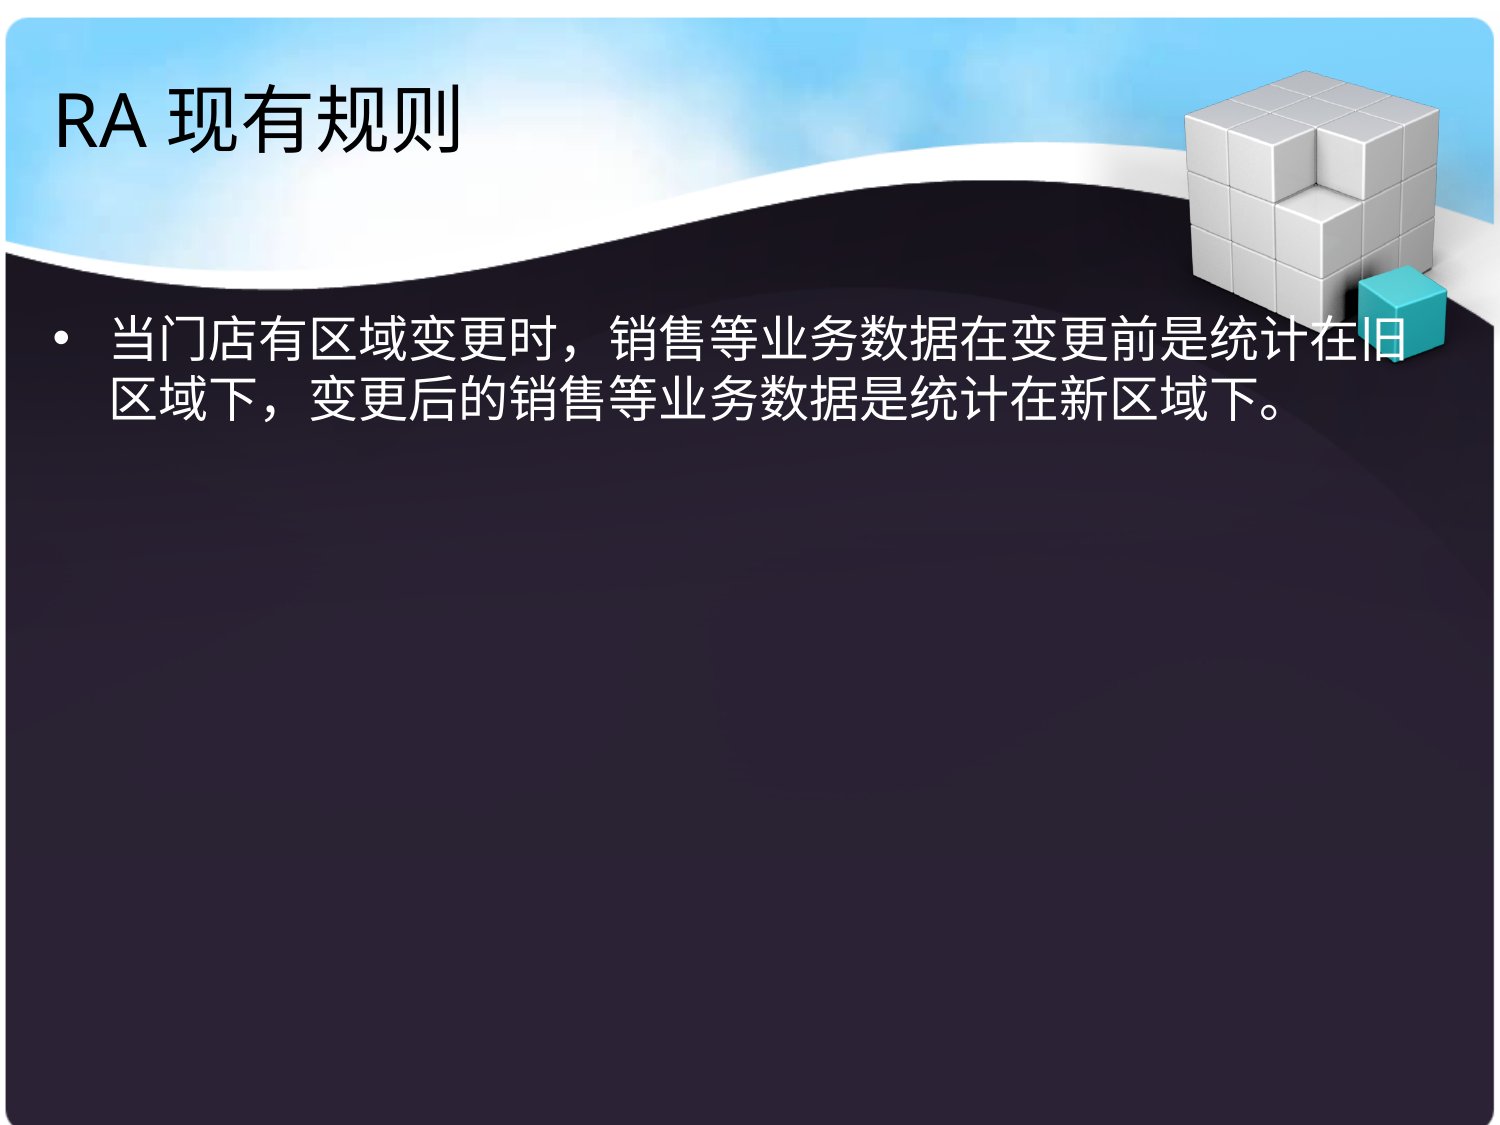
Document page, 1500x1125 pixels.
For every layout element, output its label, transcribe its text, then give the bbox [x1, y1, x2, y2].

title RA现有规则 [37, 23, 1188, 213]
picture [0, 12, 1500, 1125]
list 当门店有区域变更时，销售等业务数据在变更前是统计在旧区域下，变更后的销售等业务数据是统计在新区域下。 [37, 299, 1463, 1050]
